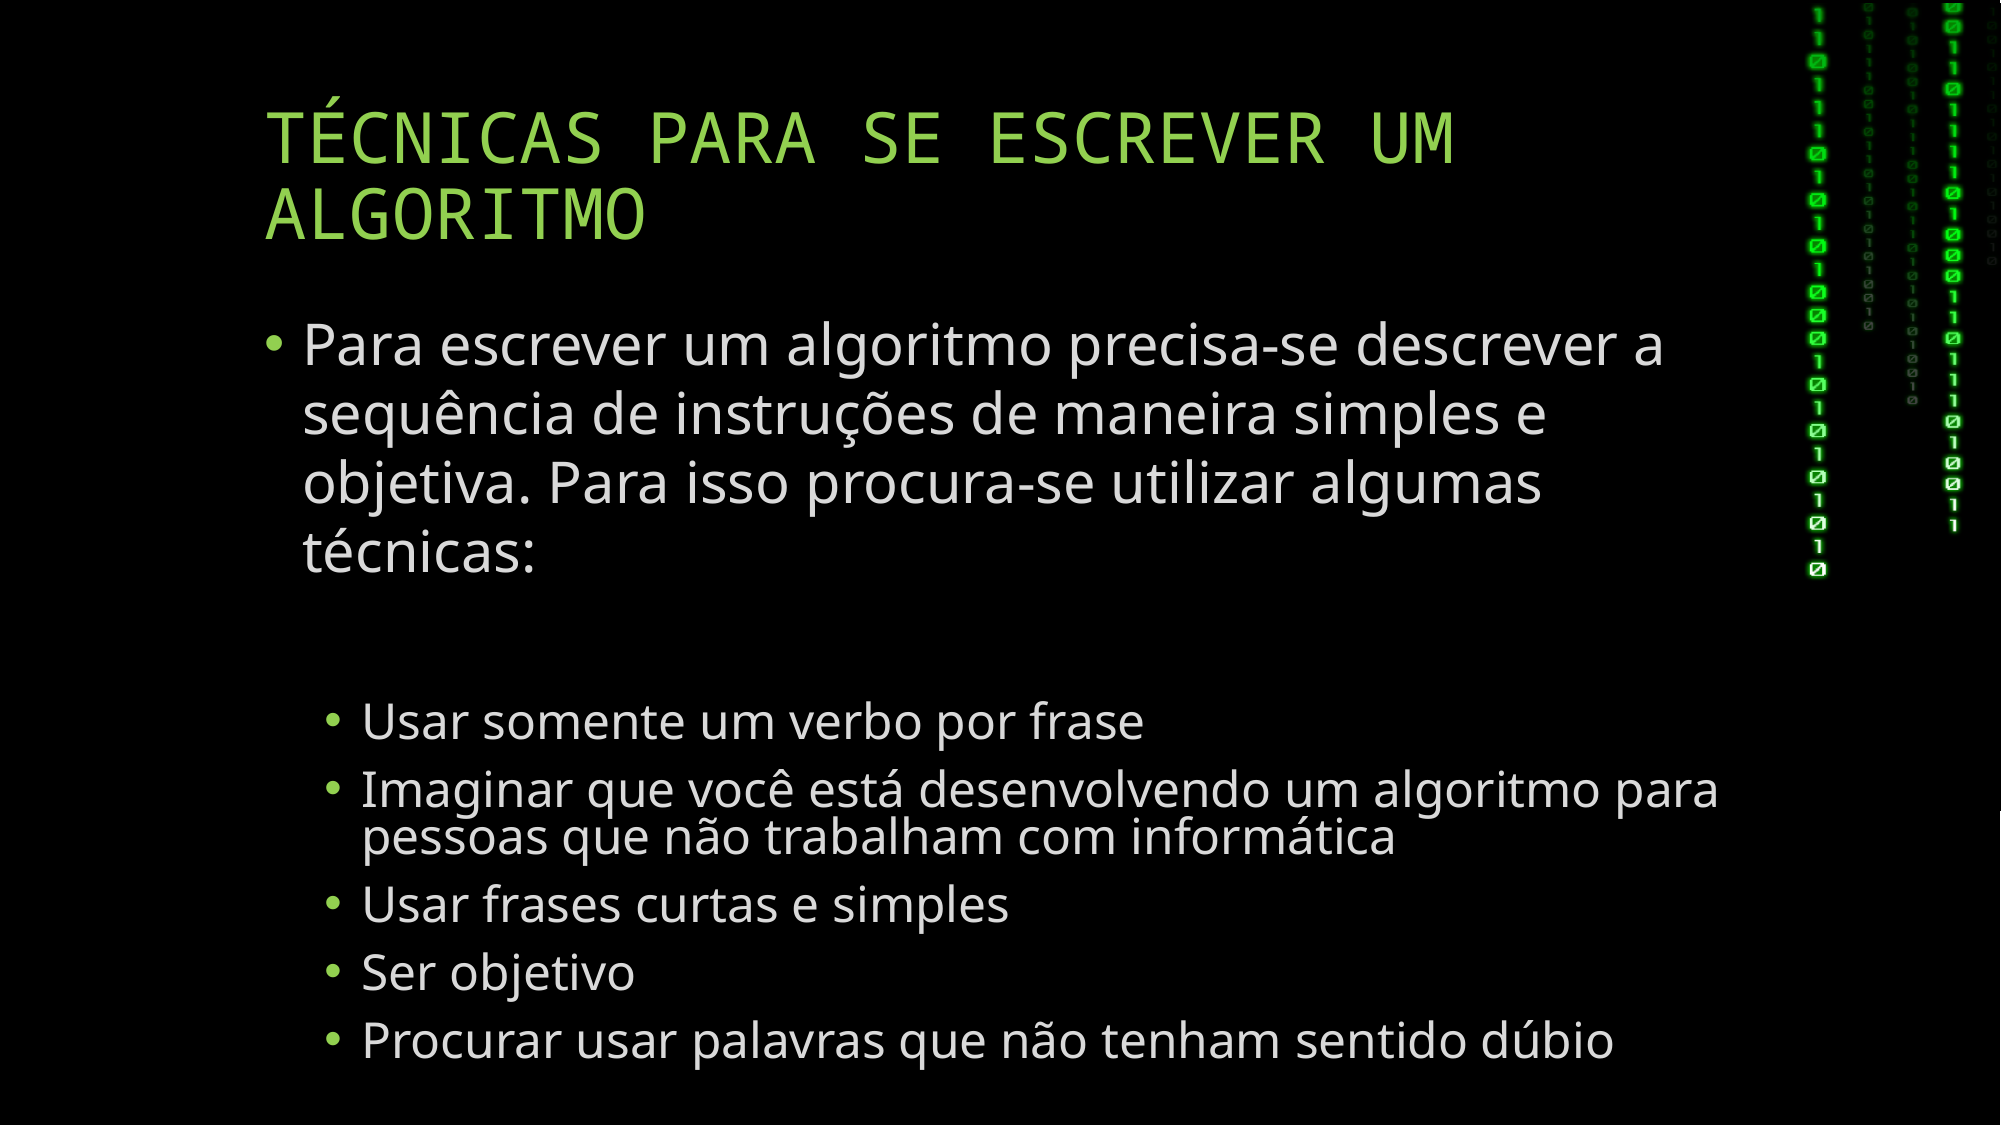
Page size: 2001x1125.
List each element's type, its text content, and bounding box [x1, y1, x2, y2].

title TÉCNICAS PARA SE ESCREVER UM ALGORITMO [249, 75, 1789, 263]
picture [1789, 3, 2001, 811]
list Para escrever um algoritmo precisa-se descrever a sequência de instruções de maneira simples e objetiva. Para isso procura-se utilizar algumas técnicas: Usar somente um verbo por frase Imaginar que você está desenvolvendo um algoritmo para pessoas que não trabalham com informática Usar frases curtas e simples Ser objetivo Procurar usar palavras que não tenham sentido dúbio [249, 299, 1750, 1083]
